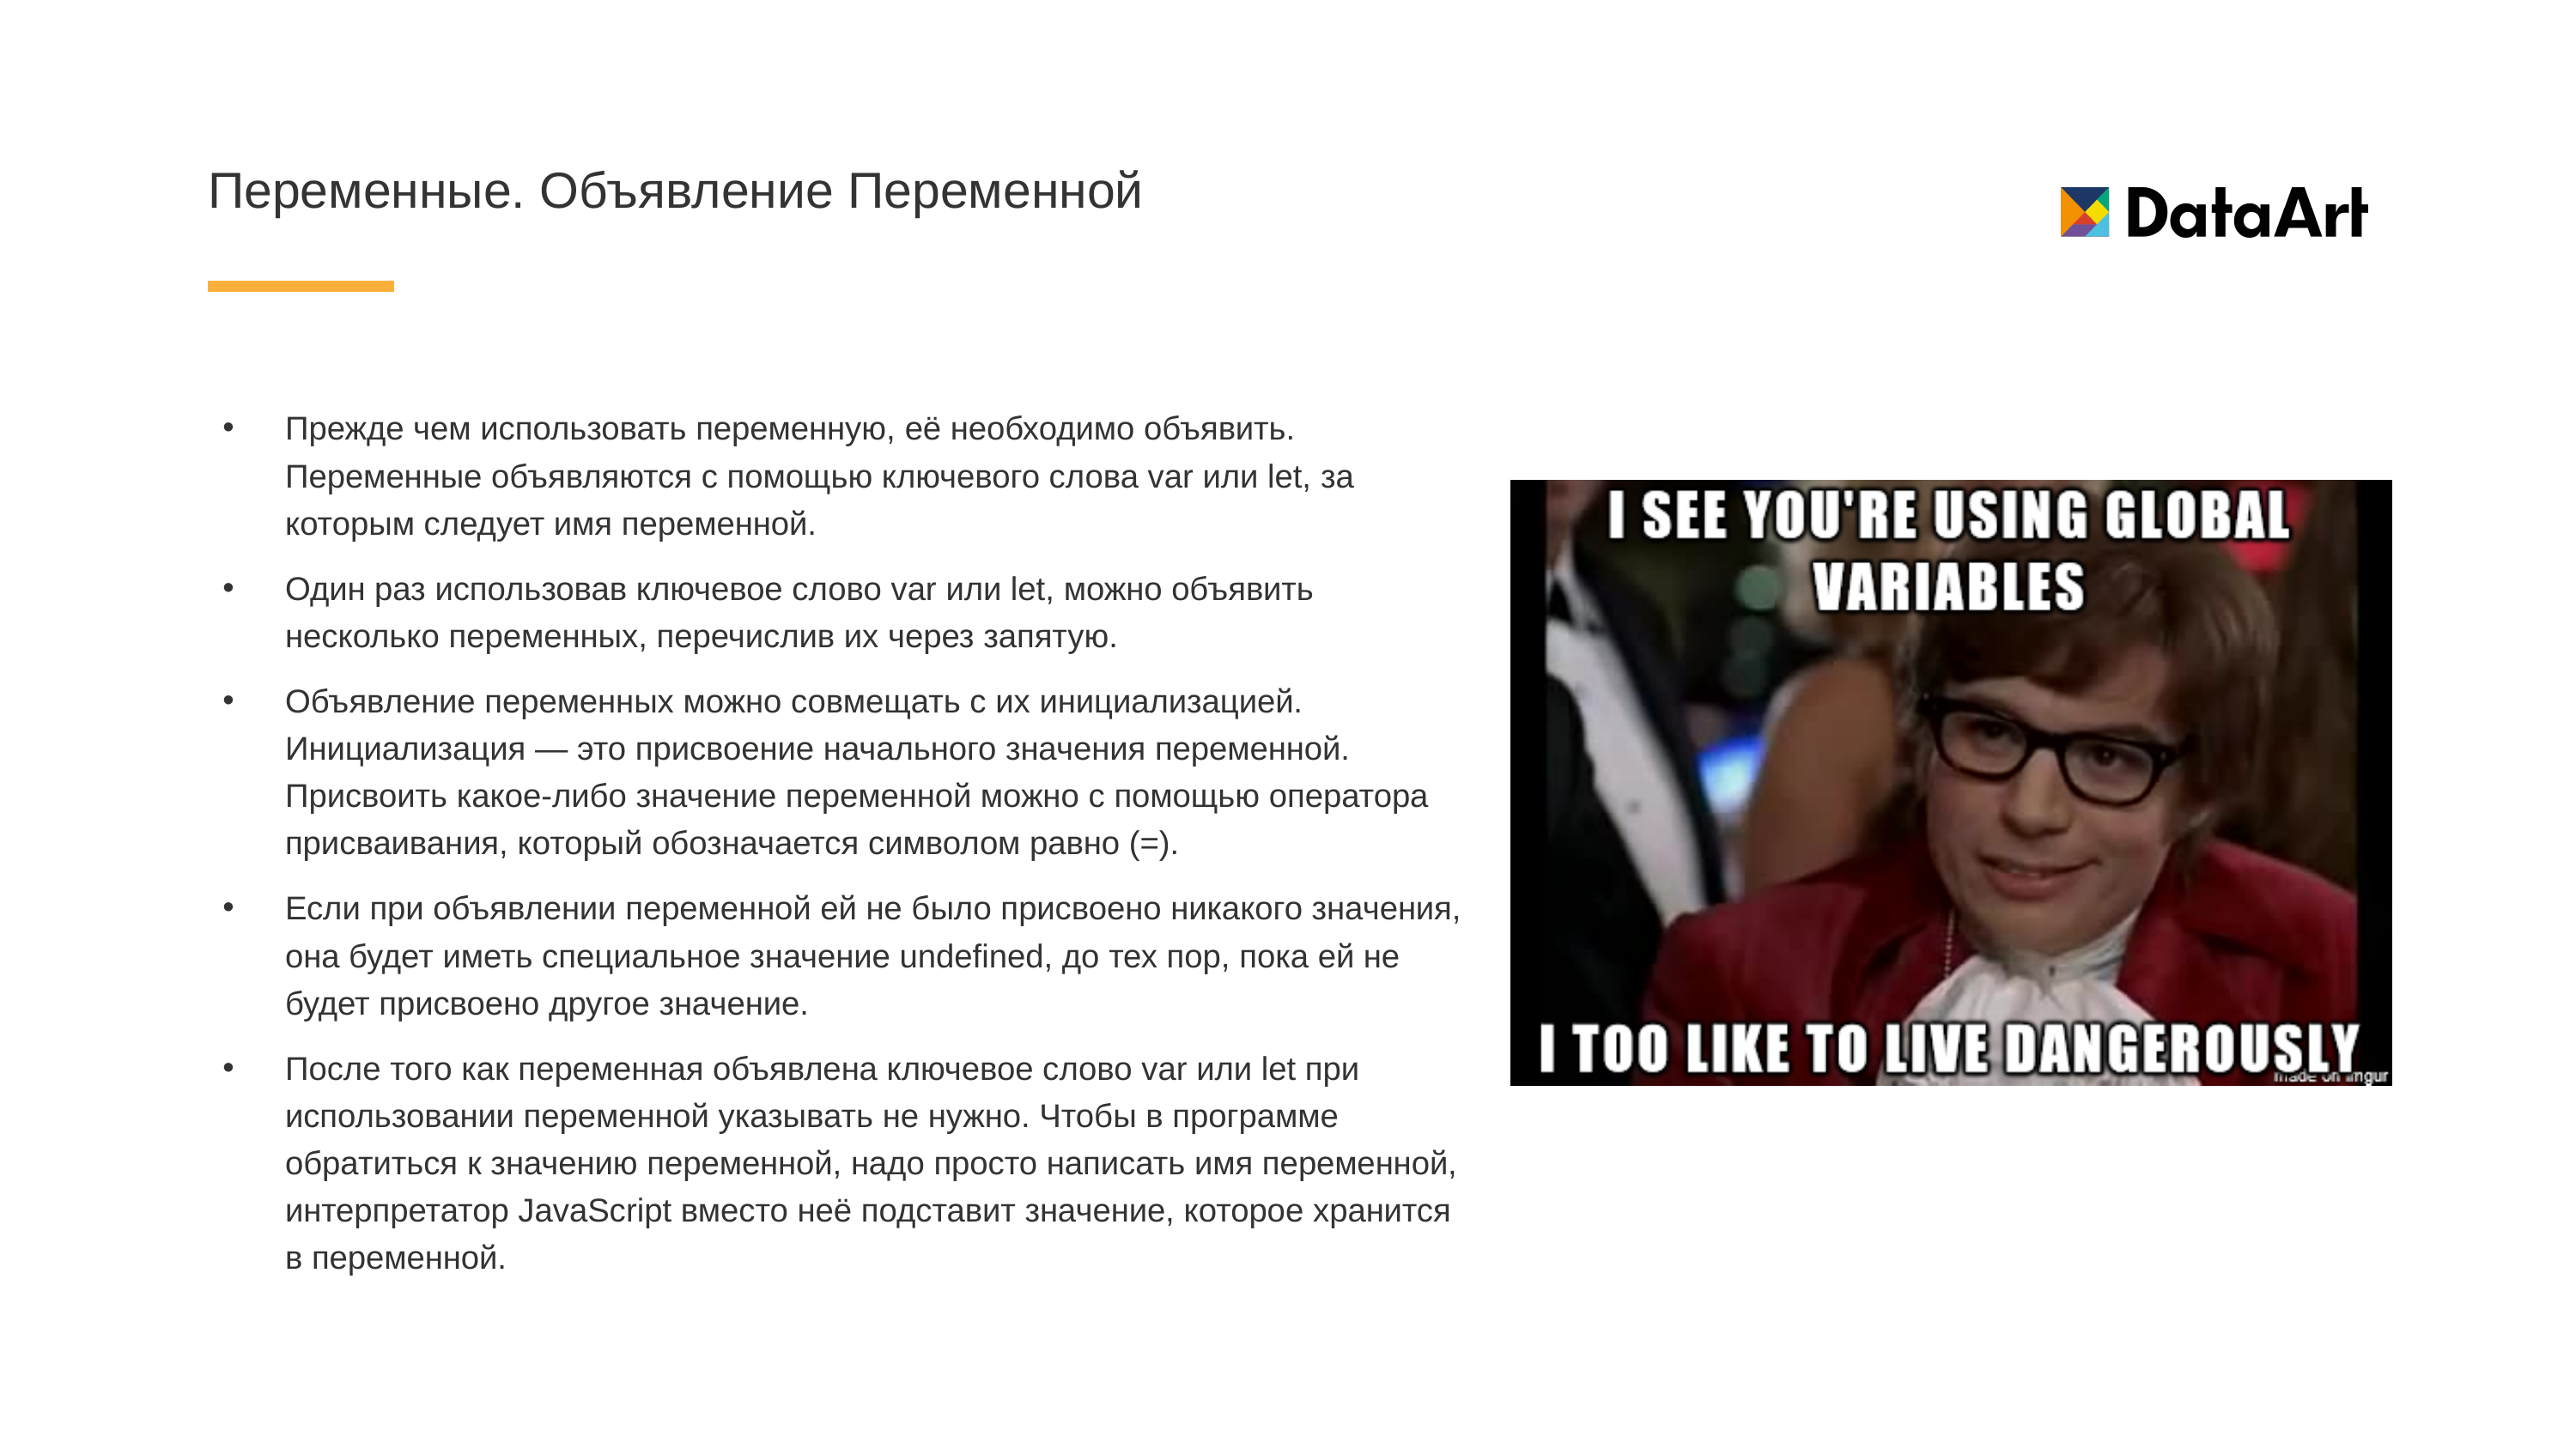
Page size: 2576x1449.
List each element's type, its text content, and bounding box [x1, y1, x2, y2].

picture [2061, 187, 2368, 238]
list Прежде чем использовать переменную, её необходимо объявить. Переменные объявляются с помощью ключевого слова var или let, за которым следует имя переменной. Один раз использовав ключевое слово var или let, можно объявить несколько переменных, перечислив их через запятую. Объявление переменных можно совмещать с их инициализацией. Инициализация — это присвоение начального значения переменной. Присвоить какое-либо значение переменной можно с помощью оператора присваивания, который обозначается символом равно (=). Если при объявлении переменной ей не было присвоено никакого значения, она будет иметь специальное значение undefined, до тех пор, пока ей не будет присвоено другое значение. После того как переменная объявлена ключевое слово var или let при использовании переменной указывать не нужно. Чтобы в программе обратиться к значению переменной, надо просто написать имя переменной, интерпретатор JavaScript вместо неё подставит значение, которое хранится в переменной. [222, 399, 1479, 1288]
picture [1510, 480, 2392, 1086]
picture [208, 282, 394, 292]
title Переменные. Объявление Переменной [207, 161, 1877, 282]
